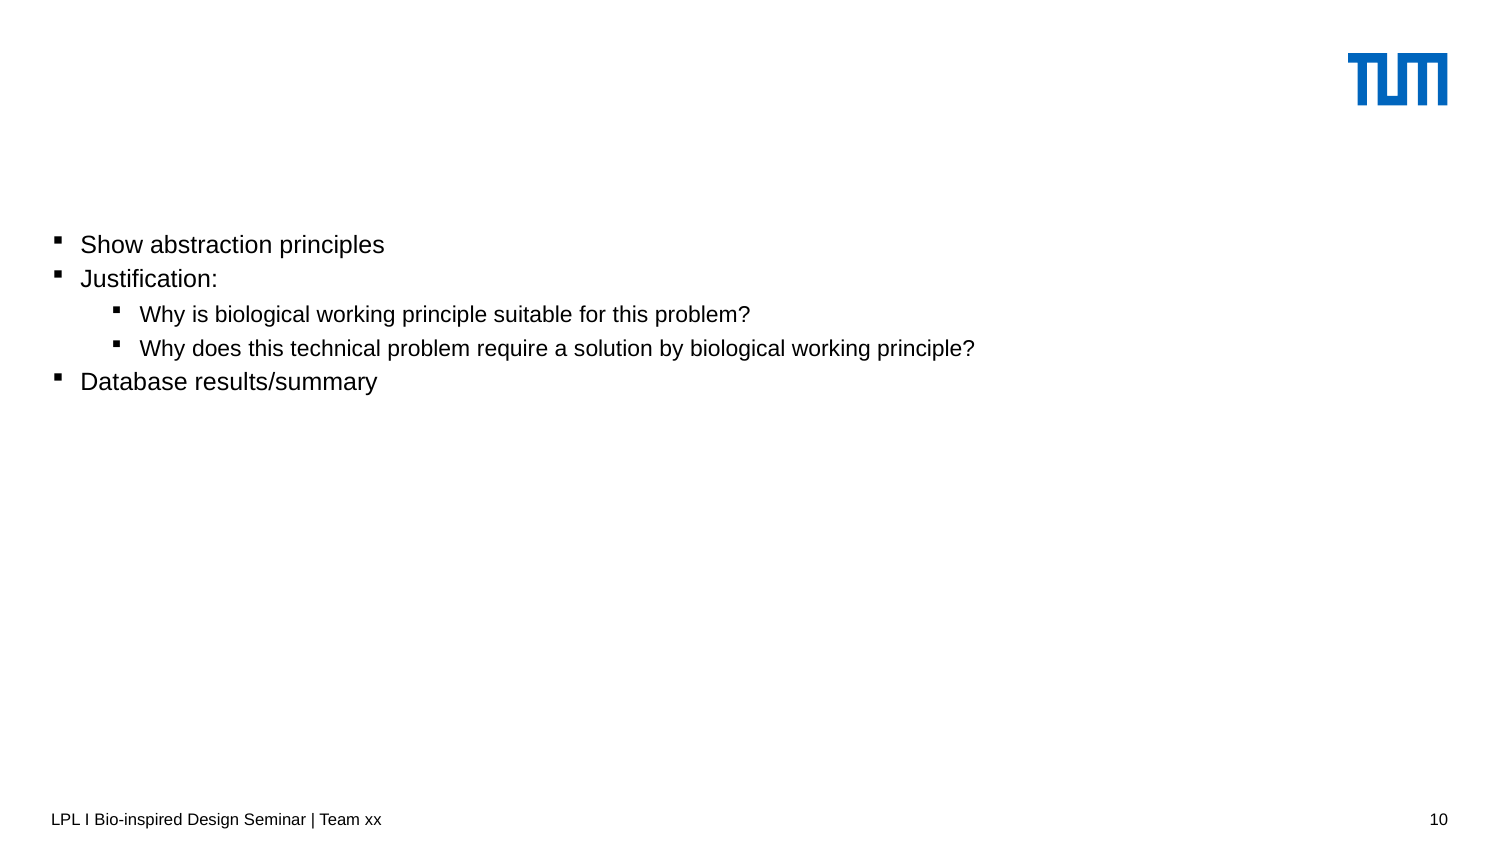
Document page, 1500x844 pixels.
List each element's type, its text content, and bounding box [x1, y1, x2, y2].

list Show abstraction principles Justification: Why is biological working principle suitable for this problem? Why does this technical problem require a solution by biological working principle? Database results/summary [52, 224, 1449, 786]
footer LPL I Bio-inspired Design Seminar | Team xx [51, 796, 1112, 842]
slide_number 10 [1112, 796, 1448, 842]
